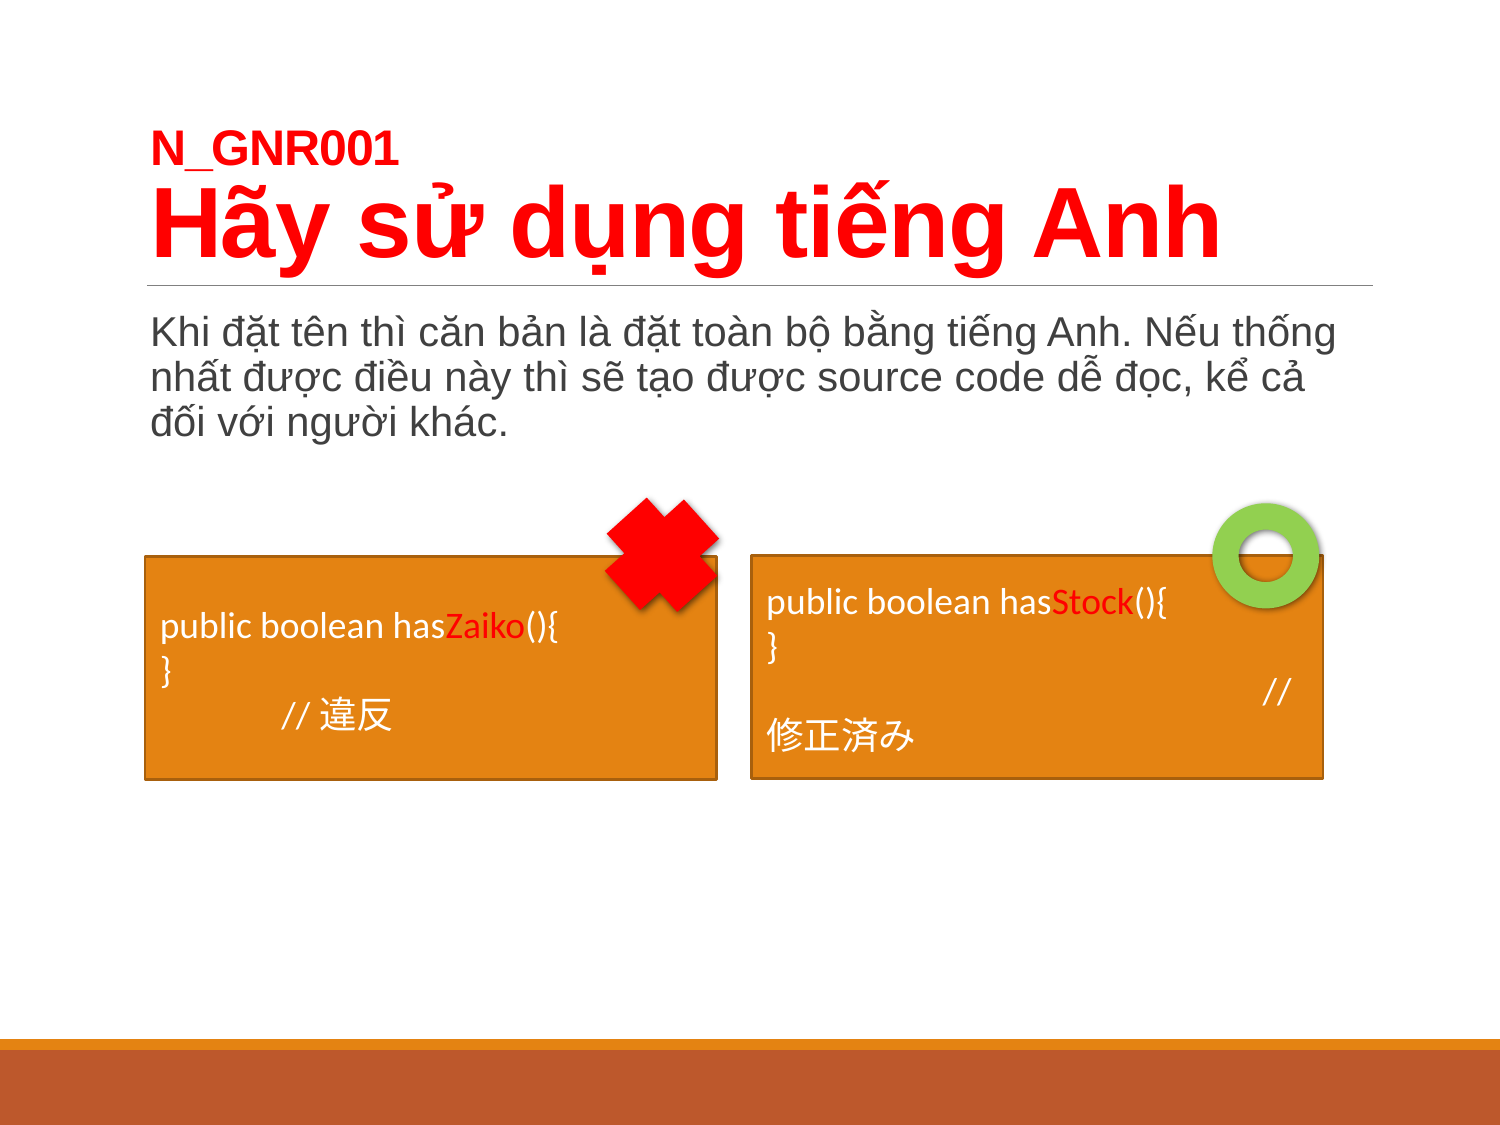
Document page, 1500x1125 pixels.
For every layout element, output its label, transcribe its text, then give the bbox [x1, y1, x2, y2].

text_box public boolean hasStock(){ } //修正済み [750, 554, 1324, 780]
text_box [1212, 503, 1320, 609]
text_box [604, 497, 720, 612]
text_box public boolean hasZaiko(){ } //違反 [144, 555, 718, 781]
title N_GNR001 Hãy sử dụng tiếng Anh [135, 47, 1373, 285]
list Khi đặt tên thì căn bản là đặt toàn bộ bằng tiếng Anh. Nếu thống nhất được điều này thì sẽ tạo được source code dễ đọc, kể cả đối với người khác. [135, 302, 1373, 963]
